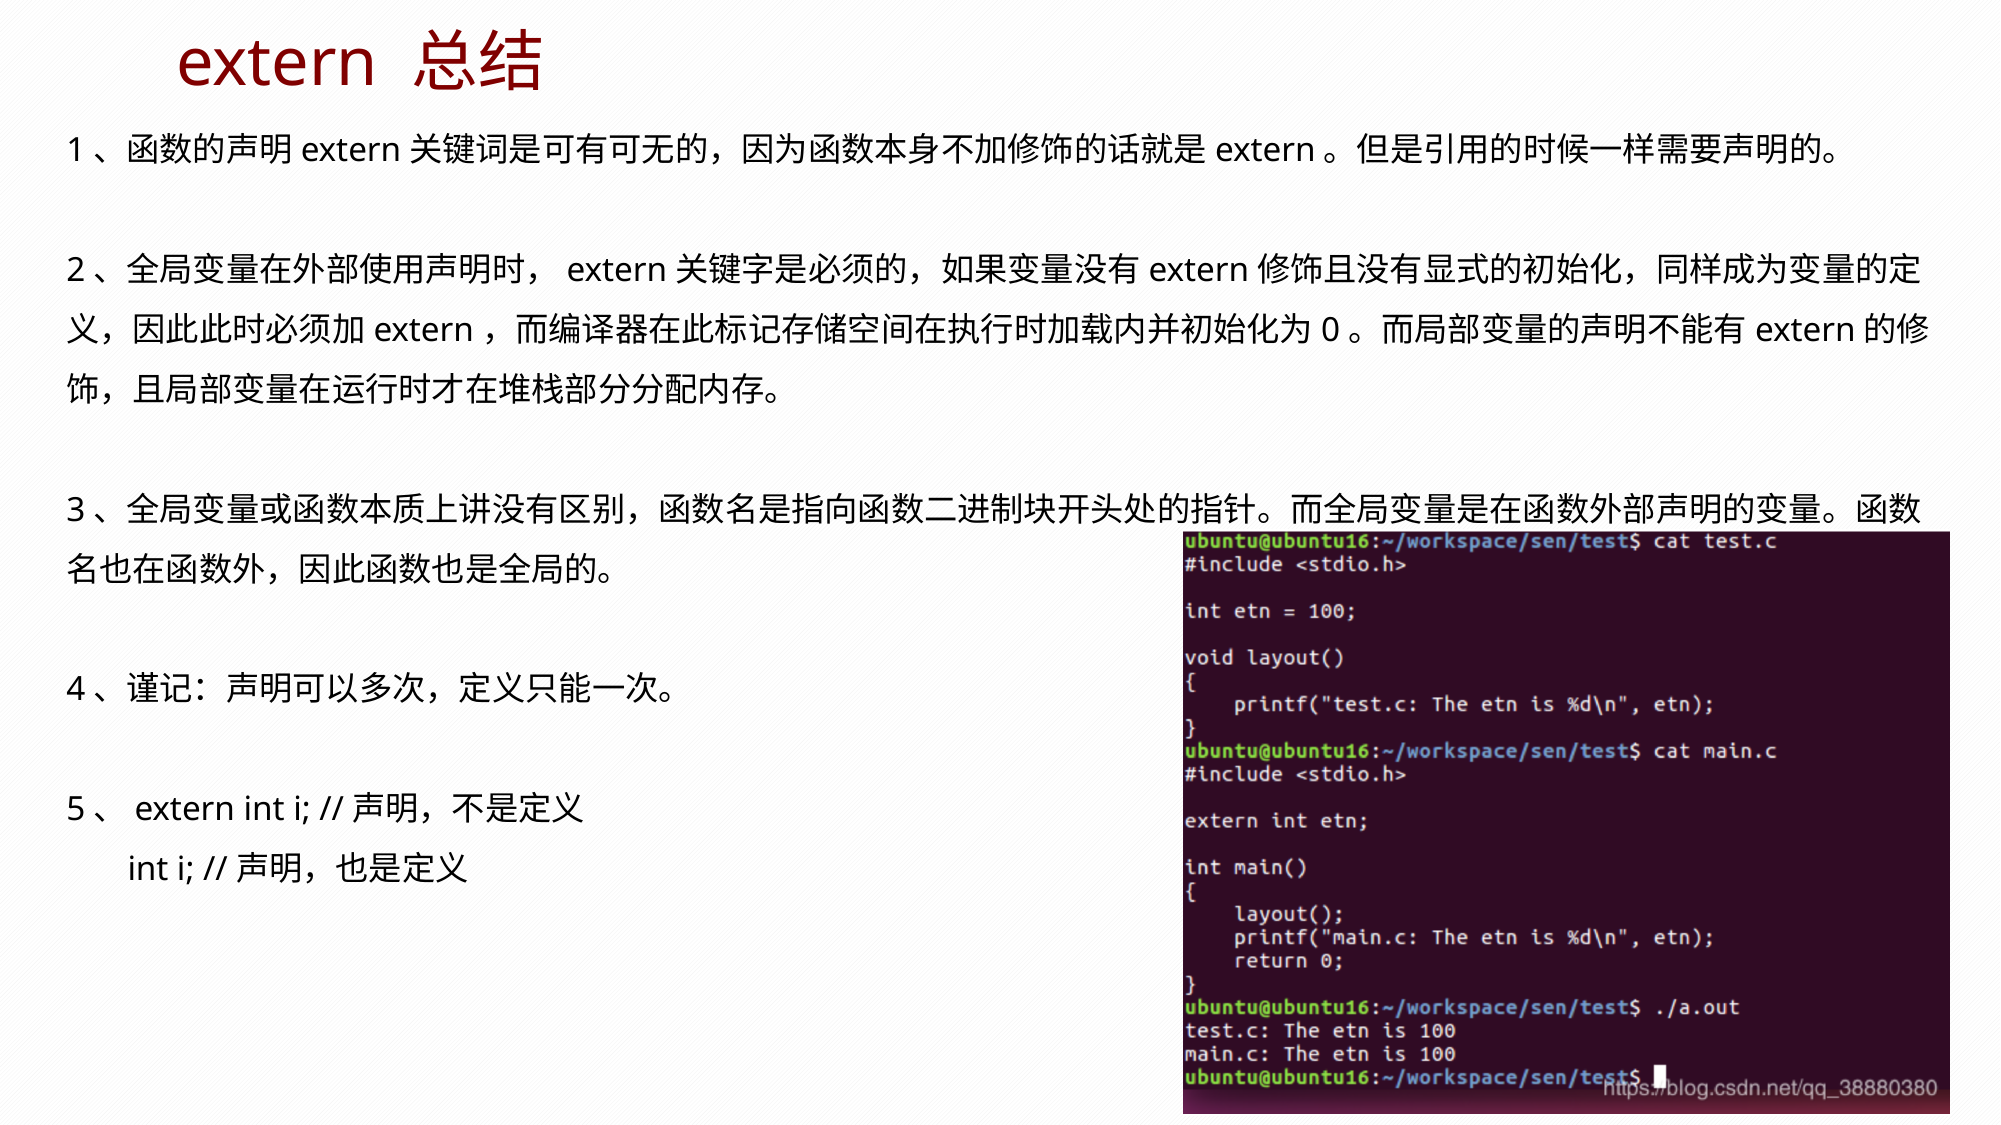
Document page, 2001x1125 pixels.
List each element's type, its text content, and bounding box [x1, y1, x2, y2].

picture [1183, 529, 1950, 1117]
text_box 1、函数的声明extern关键词是可有可无的，因为函数本身不加修饰的话就是extern。但是引用的时候一样需要声明的。 2、全局变量在外部使用声明时，extern关键字是必须的，如果变量没有extern修饰且没有显式的初始化，同样成为变量的定义，因此此时必须加extern，而编译器在此标记存储空间在执行时加载内并初始化为0。而局部变量的声明不能有extern的修饰，且局部变量在运行时才在堆栈部分分配内存。 3、全局变量或函数本质上讲没有区别，函数名是指向函数二进制块开头处的指针。而全局变量是在函数外部声明的变量。函数名也在函数外，因此函数也是全局的。 4、谨记：声明可以多次，定义只能一次。 5、extern int i; //声明，不是定义 int i; //声明，也是定义 [51, 101, 1969, 955]
text_box extern 总结 [12, 0, 710, 118]
